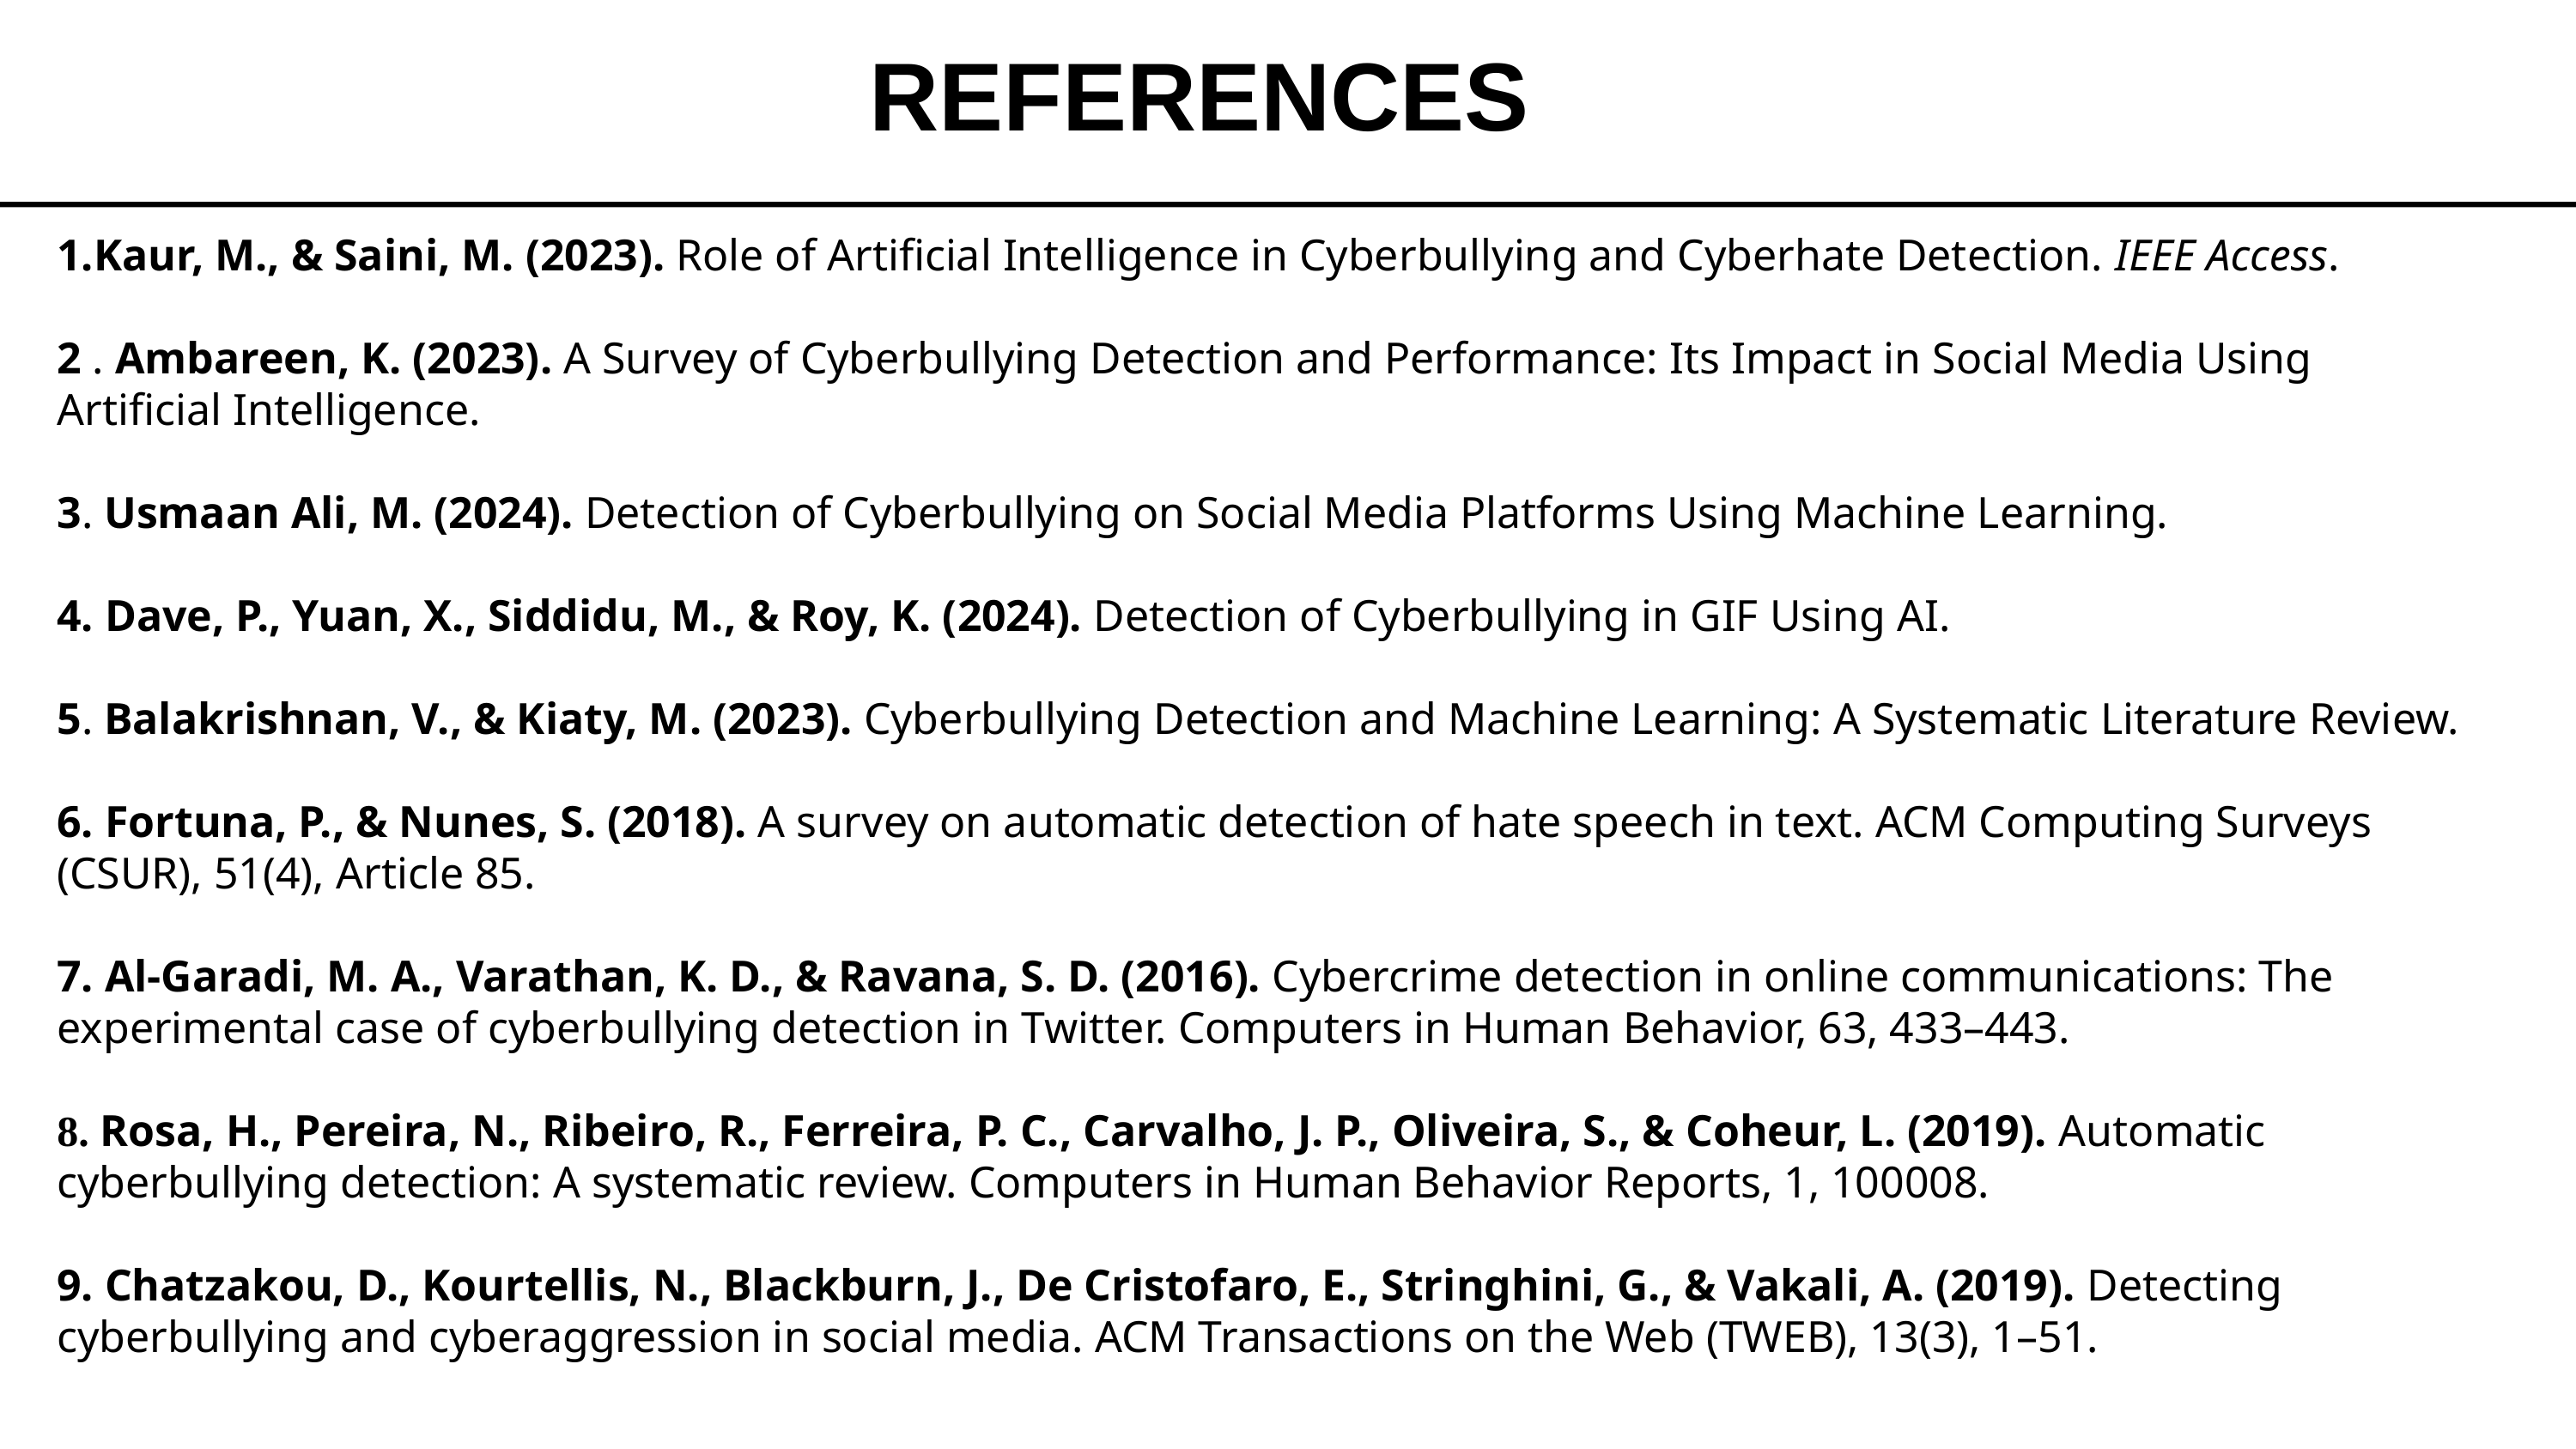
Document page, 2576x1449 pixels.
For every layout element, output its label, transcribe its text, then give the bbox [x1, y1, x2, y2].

title REFERENCES [869, 34, 2089, 215]
list Kaur, M., & Saini, M. (2023). Role of Artificial Intelligence in Cyberbullying and Cyberhate Detection. IEEE Access. 2 . Ambareen, K. (2023). A Survey of Cyberbullying Detection and Performance: Its Impact in Social Media Using Artificial Intelligence. 3. Usmaan Ali, M. (2024). Detection of Cyberbullying on Social Media Platforms Using Machine Learning. 4. Dave, P., Yuan, X., Siddidu, M., & Roy, K. (2024). Detection of Cyberbullying in GIF Using AI. 5. Balakrishnan, V., & Kiaty, M. (2023). Cyberbullying Detection and Machine Learning: A Systematic Literature Review. 6. Fortuna, P., & Nunes, S. (2018). A survey on automatic detection of hate speech in text. ACM Computing Surveys (CSUR), 51(4), Article 85. 7. Al-Garadi, M. A., Varathan, K. D., & Ravana, S. D. (2016). Cybercrime detection in online communications: The experimental case of cyberbullying detection in Twitter. Computers in Human Behavior, 63, 433–443. 8. Rosa, H., Pereira, N., Ribeiro, R., Ferreira, P. C., Carvalho, J. P., Oliveira, S., & Coheur, L. (2019). Automatic cyberbullying detection: A systematic review. Computers in Human Behavior Reports, 1, 100008. 9. Chatzakou, D., Kourtellis, N., Blackburn, J., De Cristofaro, E., Stringhini, G., & Vakali, A. (2019). Detecting cyberbullying and cyberaggression in social media. ACM Transactions on the Web (TWEB), 13(3), 1–51. [44, 221, 2481, 1439]
